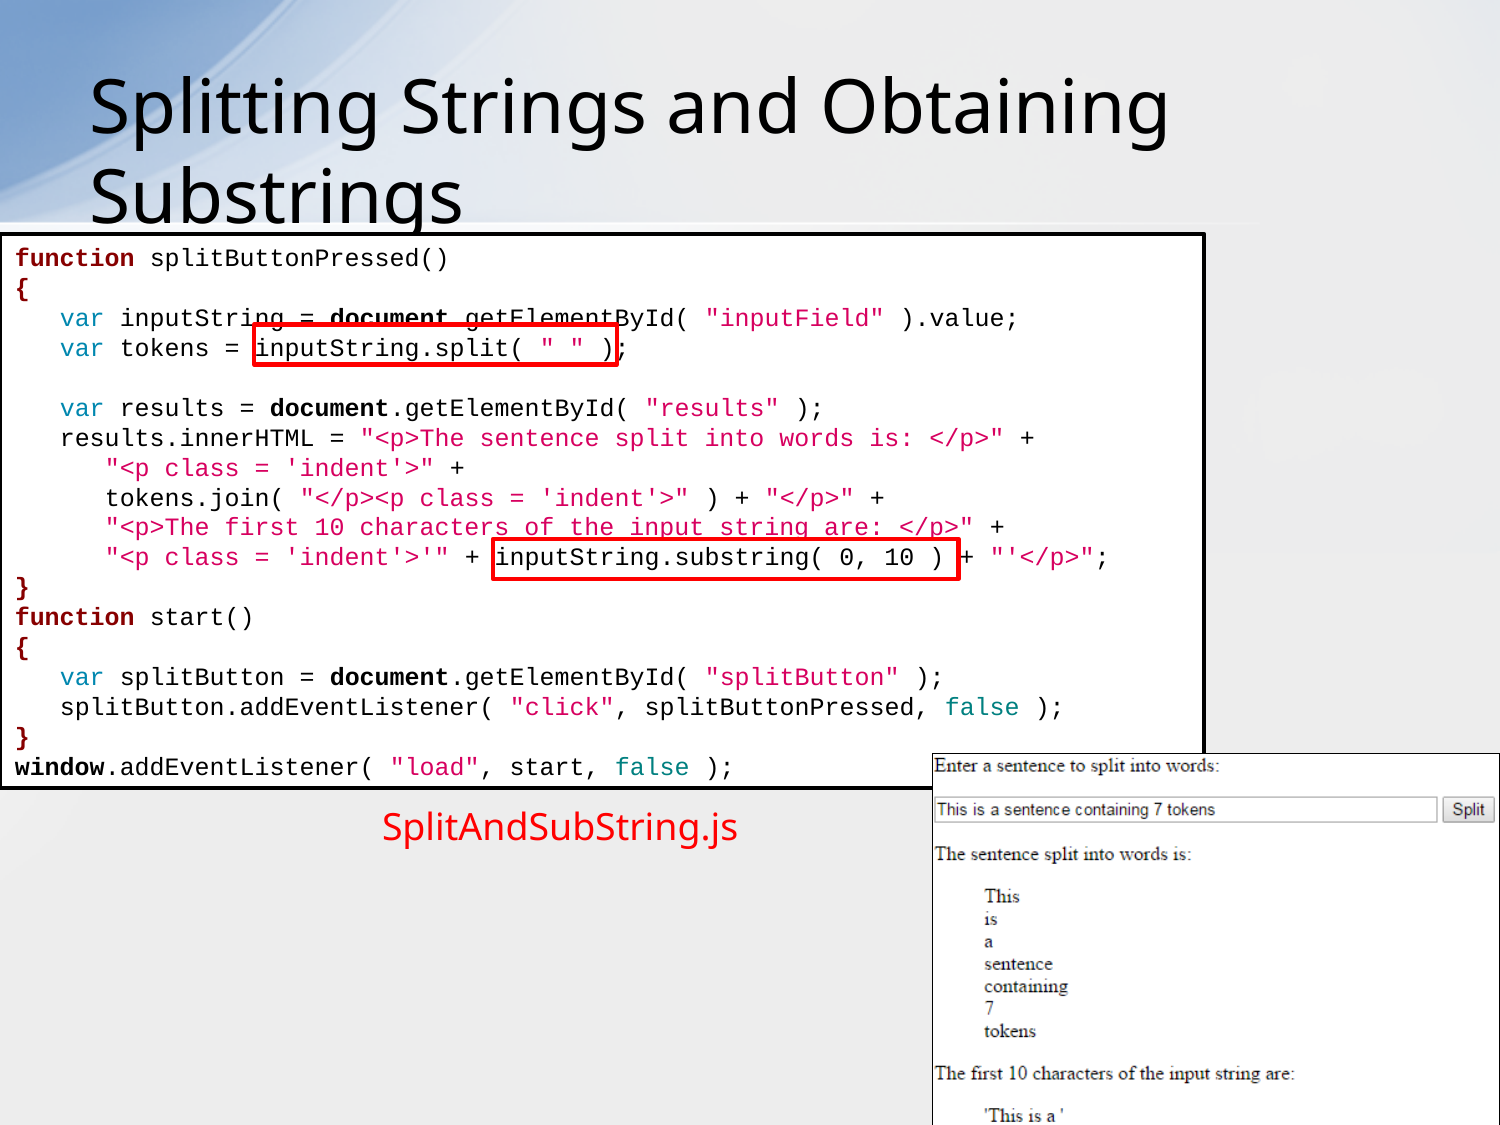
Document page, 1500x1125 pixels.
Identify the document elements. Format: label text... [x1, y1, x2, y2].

text_box [252, 322, 619, 367]
picture [0, 0, 1500, 1125]
title Splitting Strings and Obtaining Substrings [75, 58, 1425, 247]
text_box [491, 537, 961, 581]
text_box function splitButtonPressed() { var inputString = document.getElementById( "inputField" ).value; var tokens = inputString.split( " " ); var results = document.getElementById( "results" ); results.innerHTML = "<p>The sentence split into words is: </p>" + "<p class = 'indent'>" + tokens.join( "</p><p class = 'indent'>" ) + "</p>" + "<p>The first 10 characters of the input string are: </p>" + "<p class = 'indent'>'" + inputString.substring( 0, 10 ) + "'</p>"; } function start() { var splitButton = document.getElementById( "splitButton" ); splitButton.addEventListener( "click", splitButtonPressed, false ); } window.addEventListener( "load", start, false ); [0, 232, 1206, 790]
text_box SplitAndSubString.js [367, 795, 754, 856]
